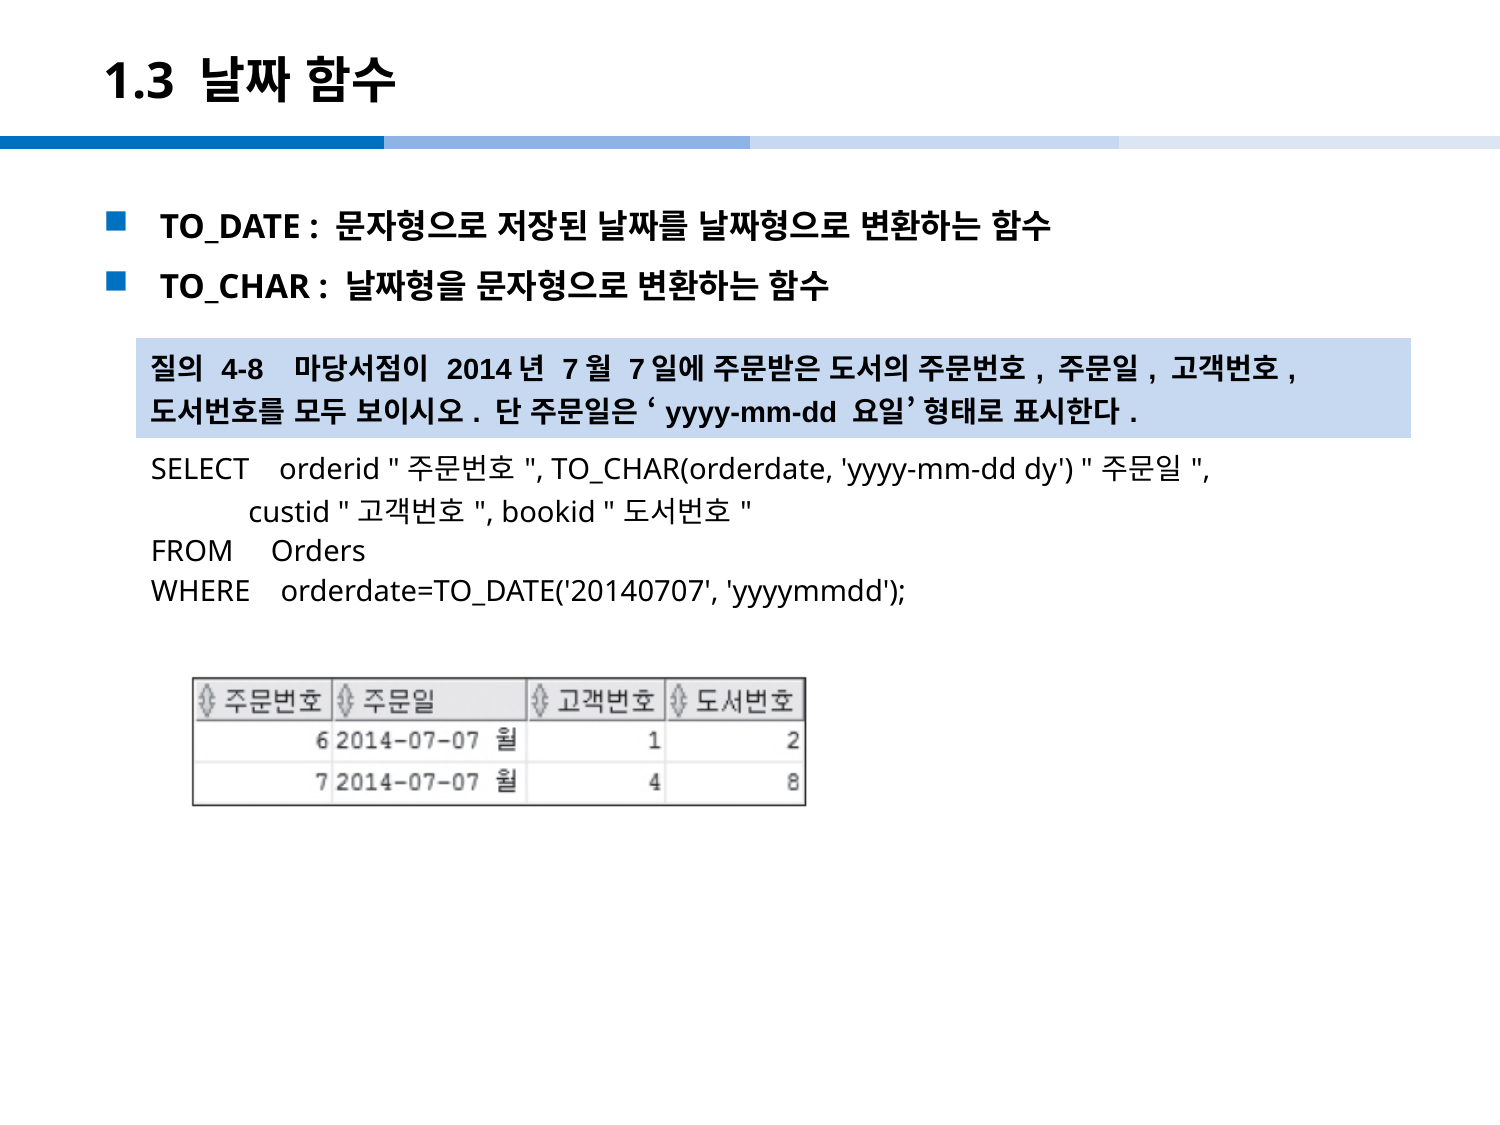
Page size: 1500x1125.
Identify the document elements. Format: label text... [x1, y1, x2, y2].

table_cell SELECT orderid "주문번호", TO_CHAR(orderdate, 'yyyy-mm-dd dy') "주문일", custid "고객번호", bookid "도서번호" FROM Orders WHERE orderdate=TO_DATE('20140707', 'yyyymmdd'); [136, 438, 1411, 618]
list TO_DATE : 문자형으로 저장된 날짜를 날짜형으로 변환하는 함수 TO_CHAR : 날짜형을 문자형으로 변환하는 함수 [88, 177, 1412, 1077]
title 1.3 날짜 함수 [88, 32, 1330, 124]
picture [182, 668, 820, 819]
table_header 질의 4-8 마당서점이 2014년 7월 7일에 주문받은 도서의 주문번호, 주문일, 고객번호, 도서번호를 모두 보이시오. 단 주문일은 ‘yyyy-mm-dd 요일’ 형태로 표시한다. [136, 338, 1411, 438]
